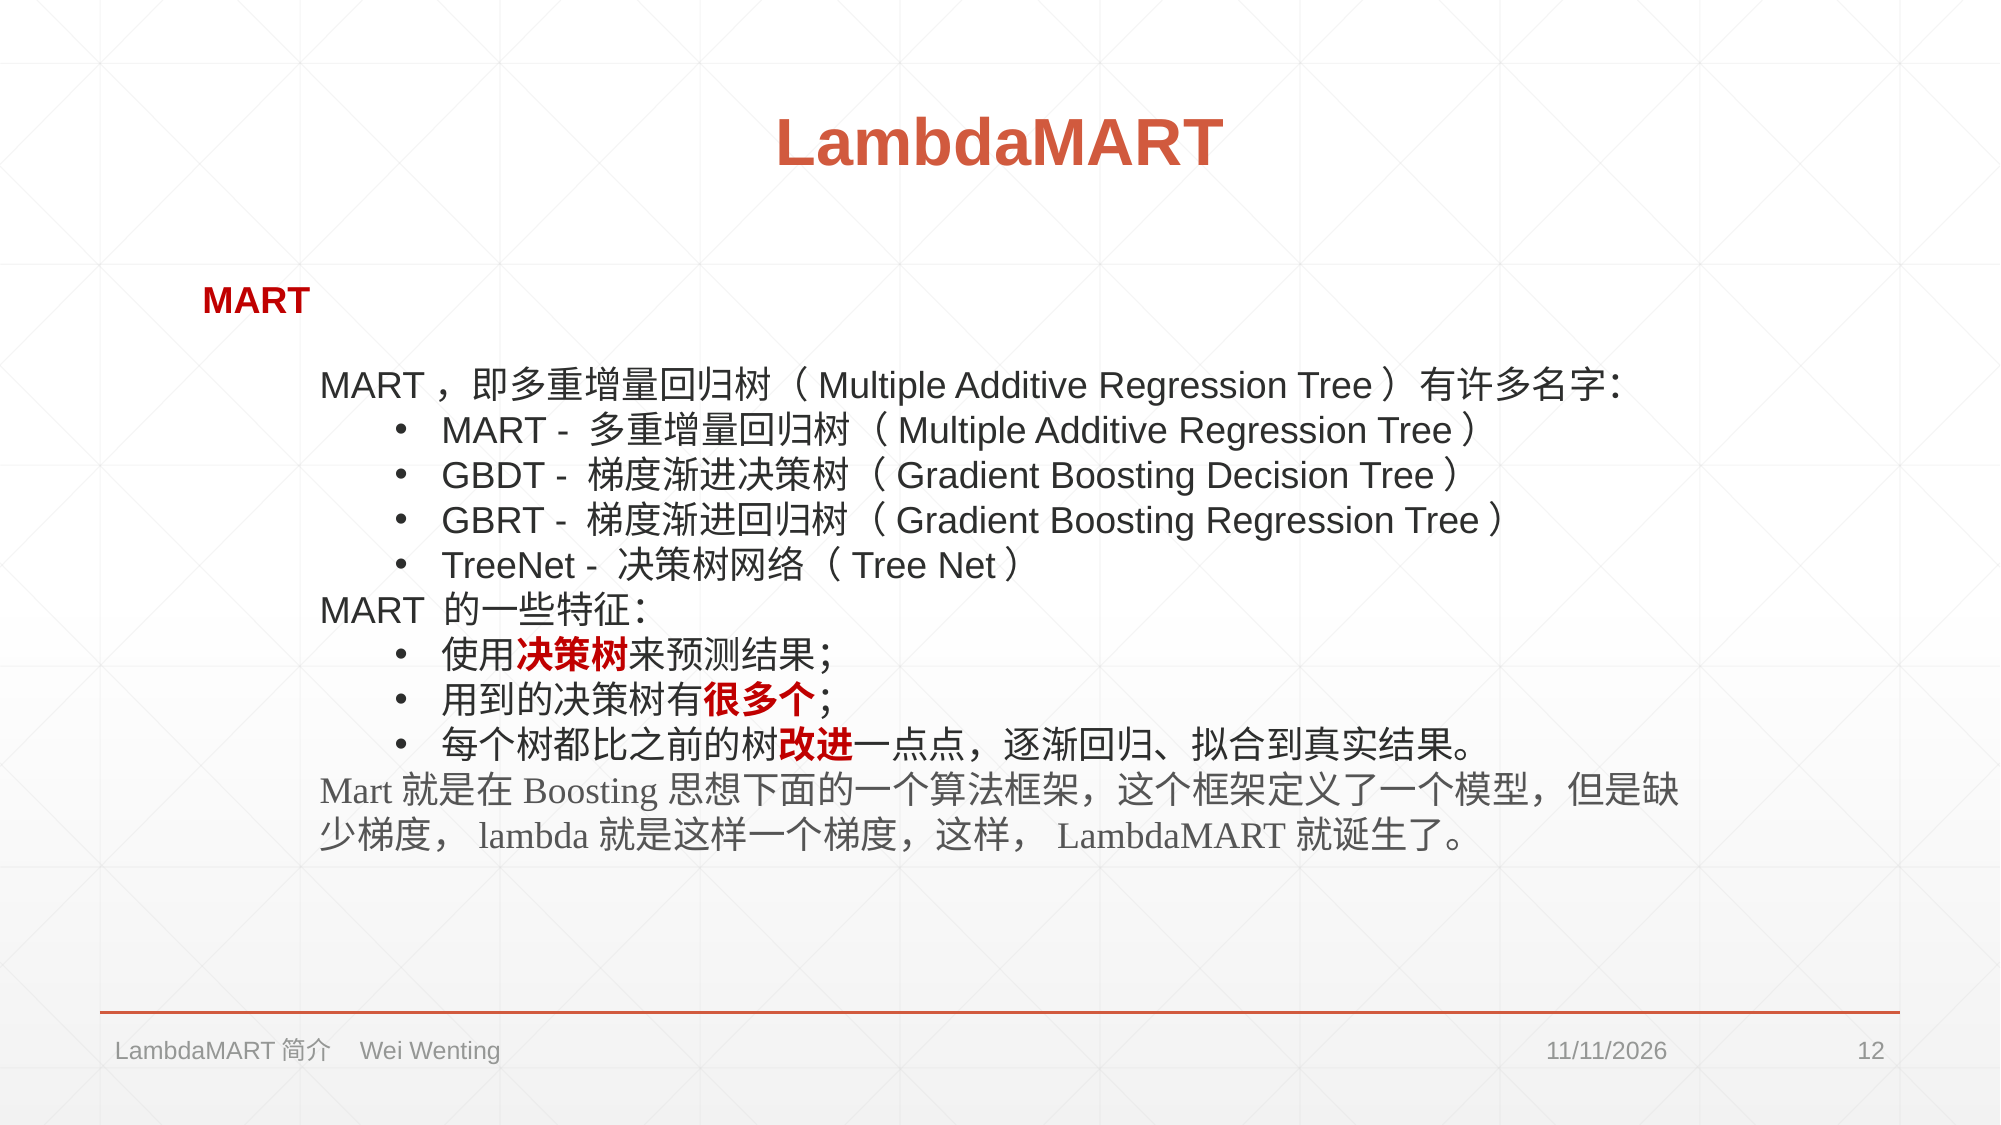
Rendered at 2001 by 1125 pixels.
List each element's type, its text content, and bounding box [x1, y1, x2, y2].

title LambdaMART [212, 0, 1788, 188]
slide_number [1524, 1031, 1684, 1069]
text_box MART [187, 268, 1731, 329]
slide_number 12 [1749, 1031, 1901, 1069]
footer LambdaMART简介 Wei Wenting [99, 1031, 1106, 1069]
text_box MART，即多重增量回归树（Multiple Additive Regression Tree）有许多名字： MART - 多重增量回归树（Multiple Additive Regression Tree） GBDT - 梯度渐进决策树（Gradient Boosting Decision Tree） GBRT - 梯度渐进回归树（Gradient Boosting Regression Tree） TreeNet - 决策树网络（Tree Net） MART 的一些特征： 使用决策树来预测结果； 用到的决策树有很多个； 每个树都比之前的树改进一点点，逐渐回归、拟合到真实结果。 Mart就是在Boosting思想下面的一个算法框架，这个框架定义了一个模型，但是缺少梯度，lambda就是这样一个梯度，这样，LambdaMART就诞生了。 [304, 353, 1696, 863]
